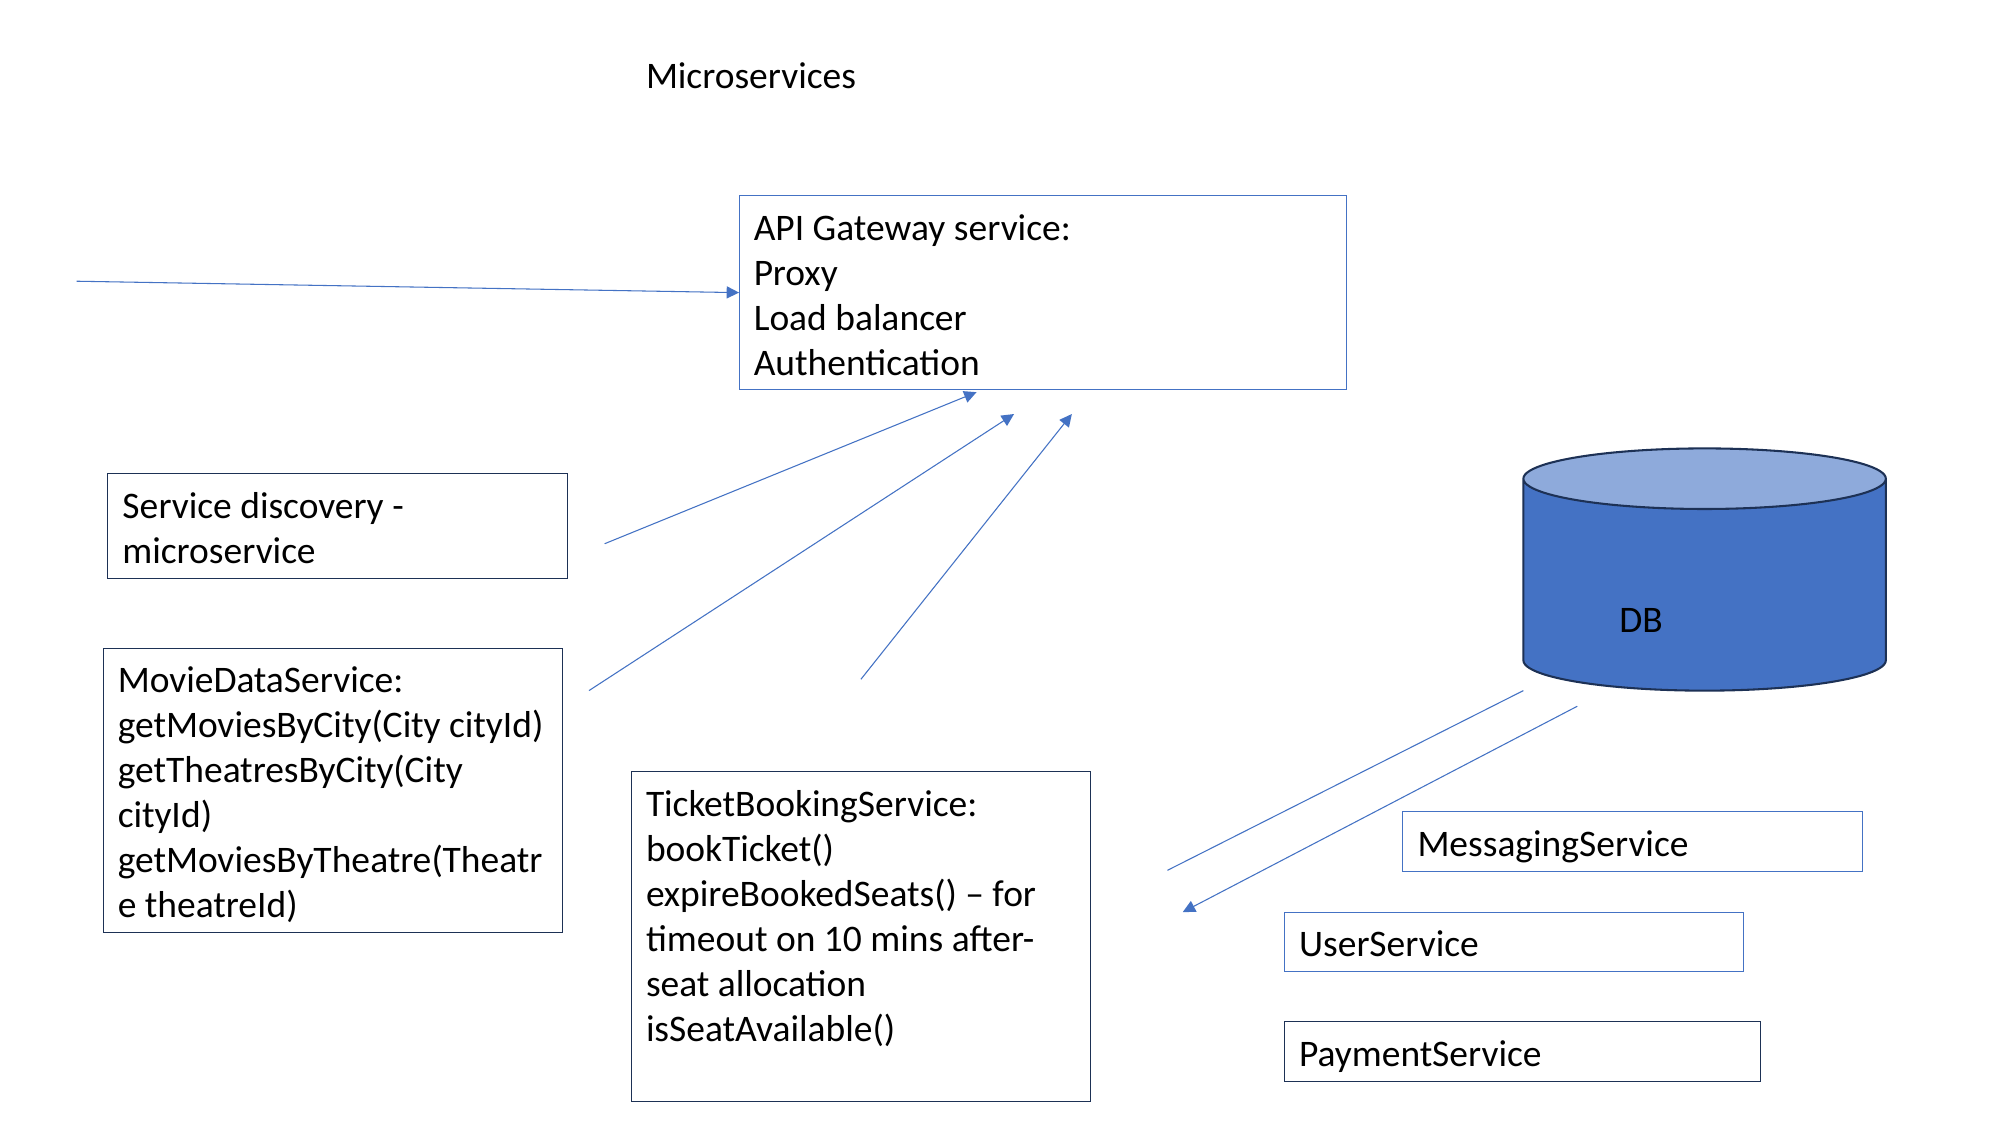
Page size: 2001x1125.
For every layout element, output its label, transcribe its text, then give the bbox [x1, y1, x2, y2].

text_box API Gateway service: Proxy Load balancer Authentication [739, 195, 1347, 390]
text_box TicketBookingService: bookTicket() expireBookedSeats() – for timeout on 10 mins after-seat allocation isSeatAvailable() [631, 771, 1091, 1102]
text_box MessagingService [1578, 811, 1863, 872]
text_box DB [1604, 587, 1844, 648]
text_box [1182, 706, 1578, 913]
text_box UserService [1284, 912, 1744, 972]
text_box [860, 413, 1072, 680]
text_box Microservices [631, 43, 1347, 104]
text_box PaymentService [1284, 1021, 1761, 1082]
text_box [1522, 447, 1887, 692]
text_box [589, 414, 1015, 691]
text_box Service discovery - microservice [107, 473, 568, 579]
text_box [1167, 690, 1524, 871]
text_box MovieDataService: getMoviesByCity(City cityId) getTheatresByCity(City cityId) getMoviesByTheatre(Theatre theatreId) [103, 648, 563, 933]
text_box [76, 281, 739, 294]
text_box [604, 392, 977, 414]
